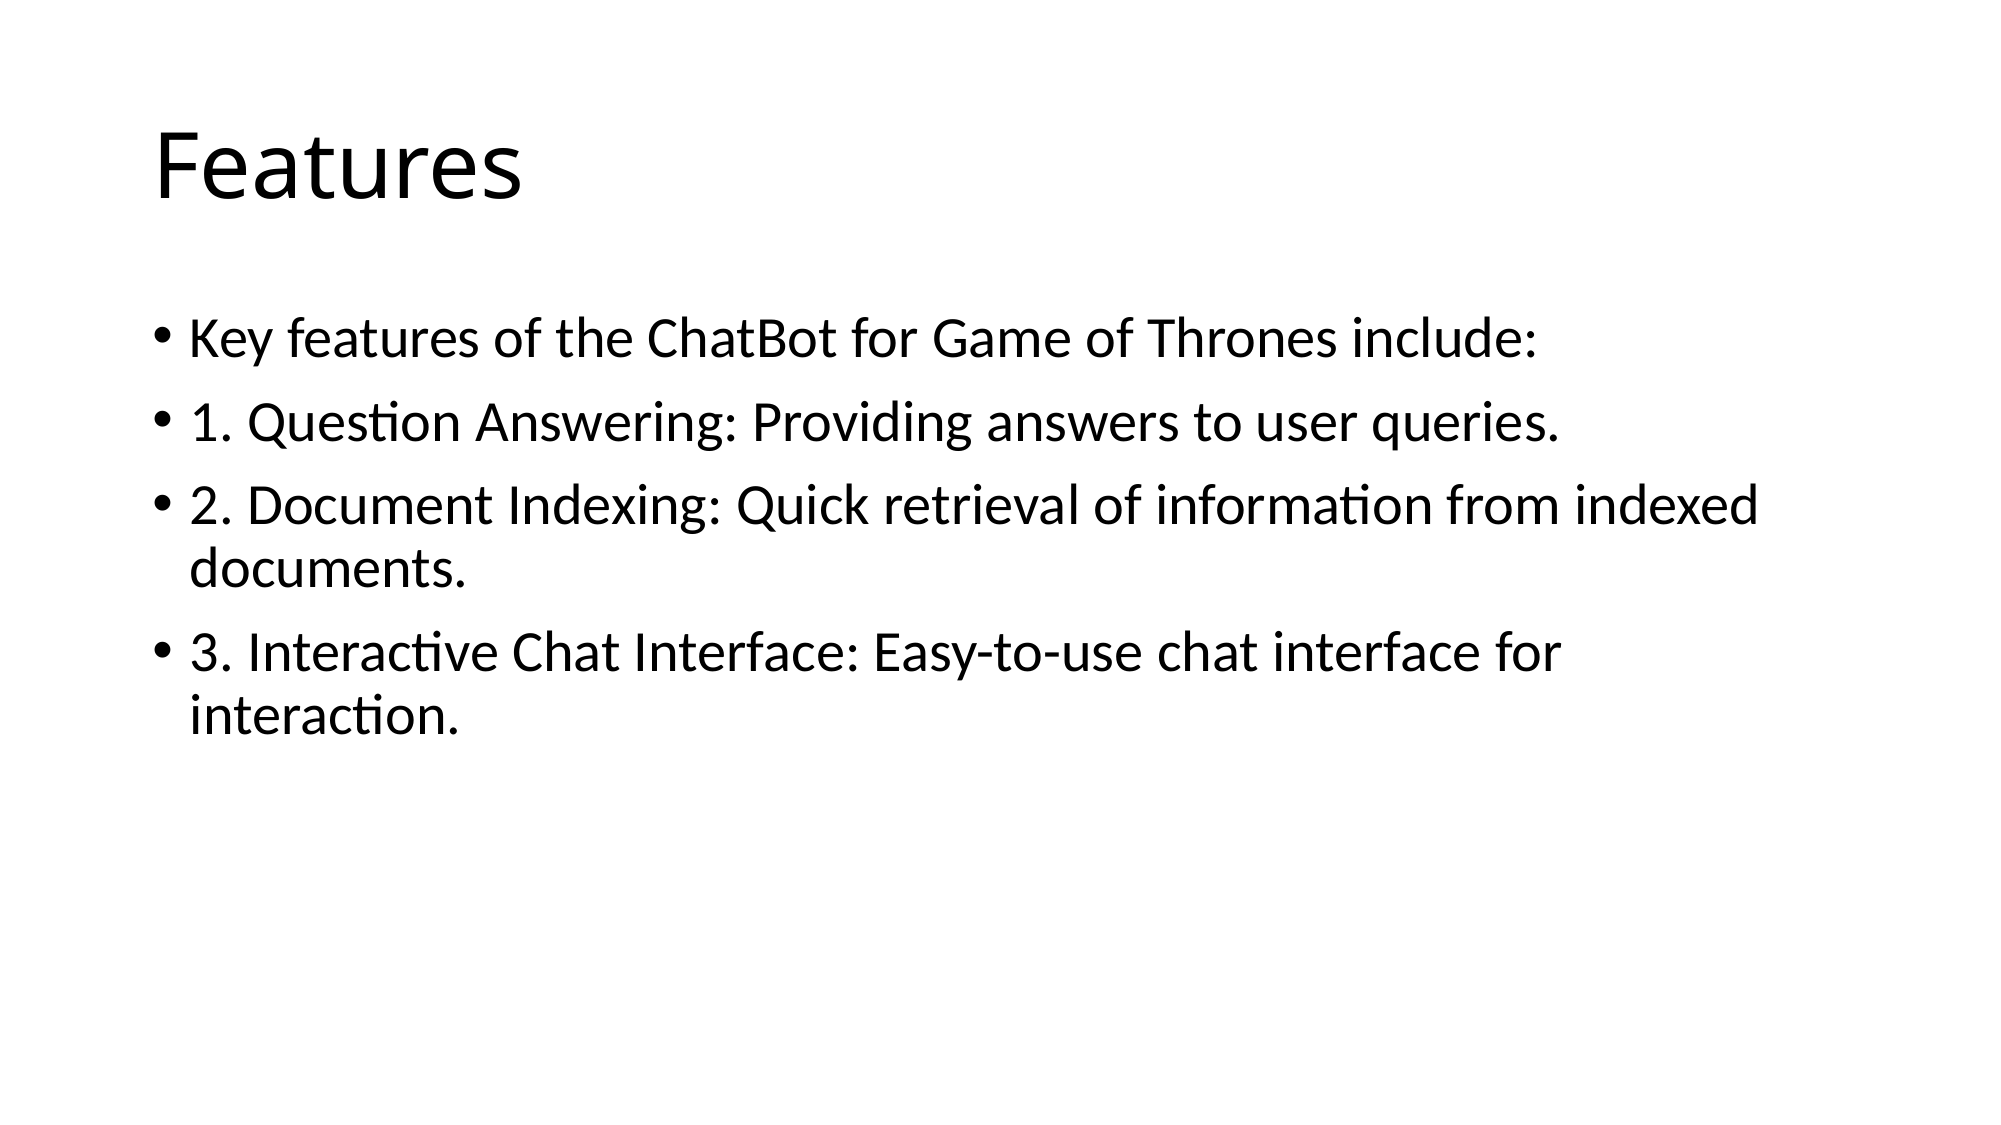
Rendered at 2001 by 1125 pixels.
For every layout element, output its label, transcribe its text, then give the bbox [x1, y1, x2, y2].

list Key features of the ChatBot for Game of Thrones include: 1. Question Answering: Providing answers to user queries. 2. Document Indexing: Quick retrieval of information from indexed documents. 3. Interactive Chat Interface: Easy-to-use chat interface for interaction. [137, 299, 1863, 1014]
text_box [104, 104, 1355, 313]
title Features [137, 59, 1863, 278]
